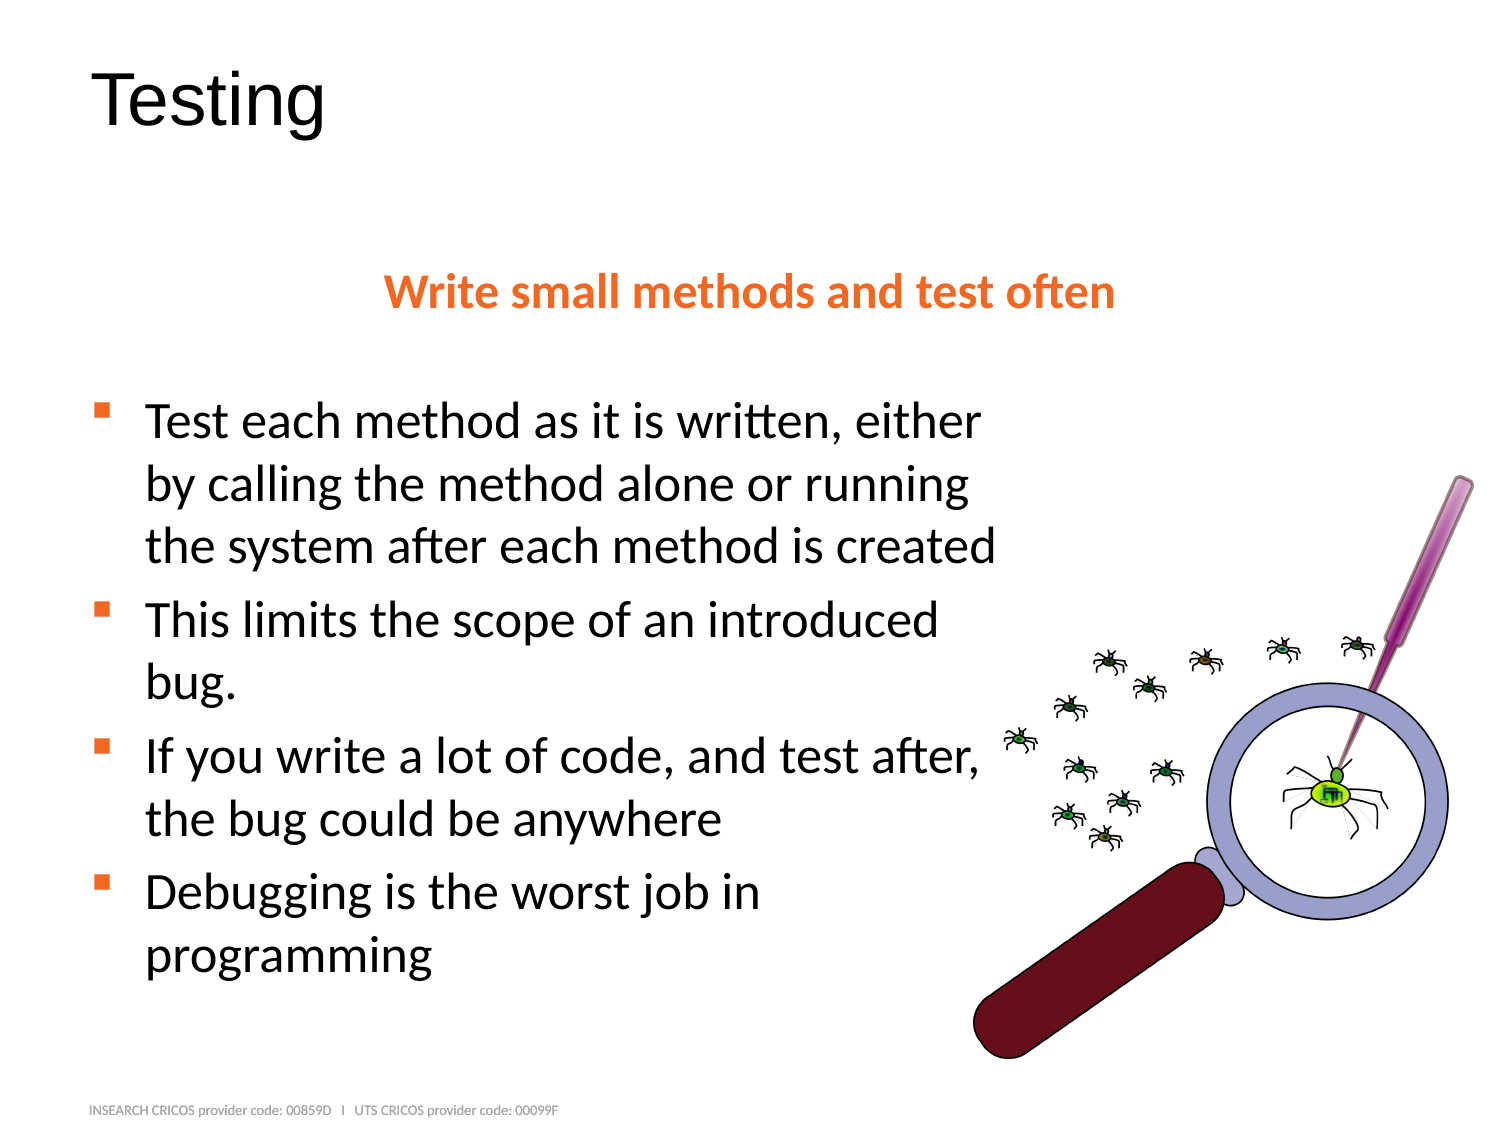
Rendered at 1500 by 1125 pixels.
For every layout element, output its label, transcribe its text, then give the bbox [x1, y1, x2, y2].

list Write small methods and test often [75, 250, 1425, 464]
picture [973, 475, 1474, 1059]
list Test each method as it is written, either by calling the method alone or running the system after each method is created This limits the scope of an introduced bug. If you write a lot of code, and test after, the bug could be anywhere Debugging is the worst job in programming [75, 378, 1019, 1040]
title Testing [75, 45, 1425, 146]
